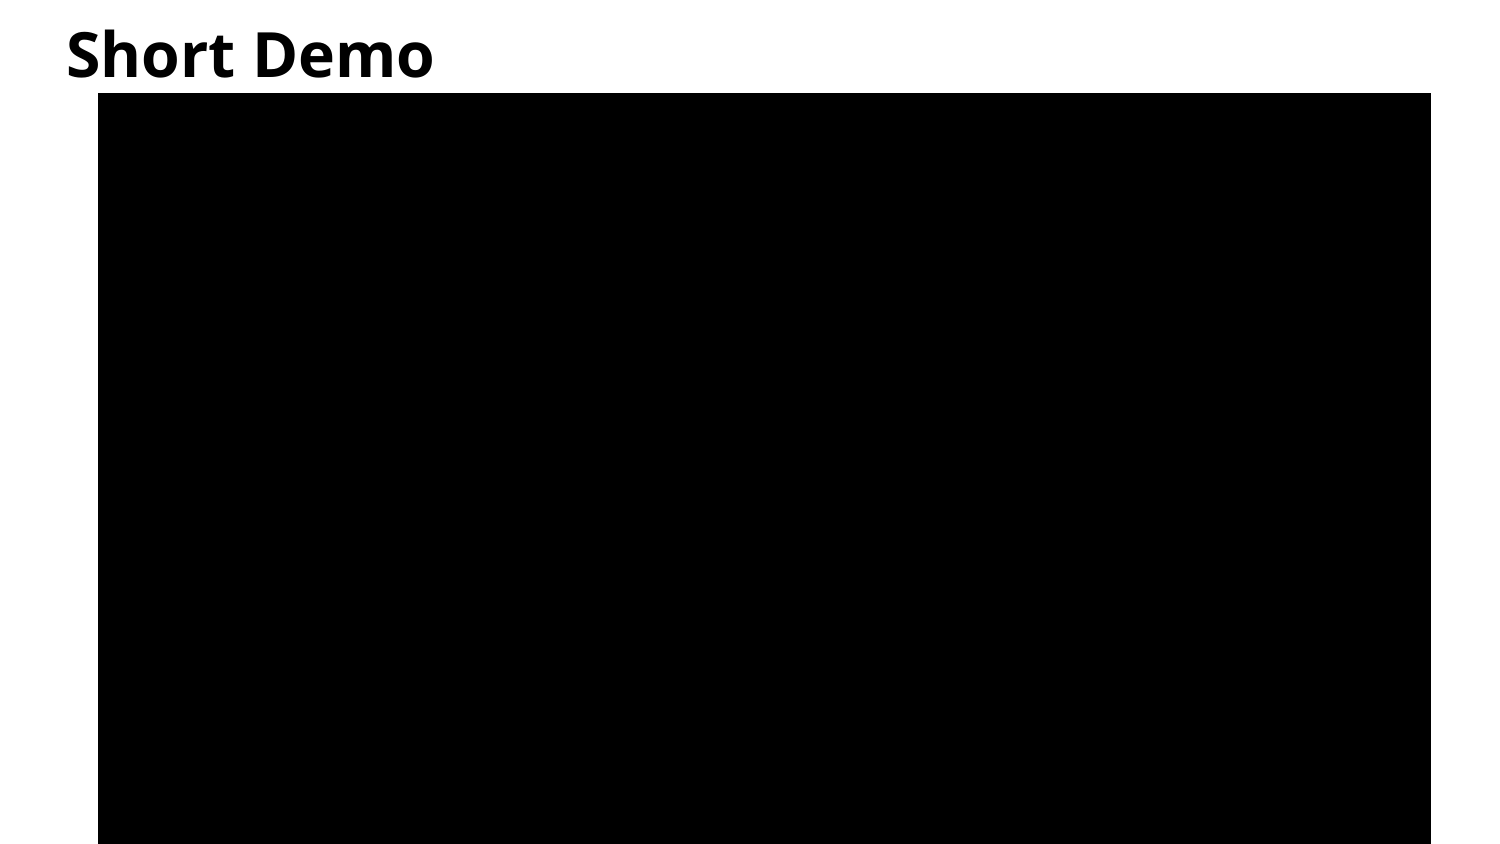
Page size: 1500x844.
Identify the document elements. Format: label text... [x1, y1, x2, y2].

title Short Demo [51, 0, 1449, 94]
picture [98, 93, 1431, 844]
